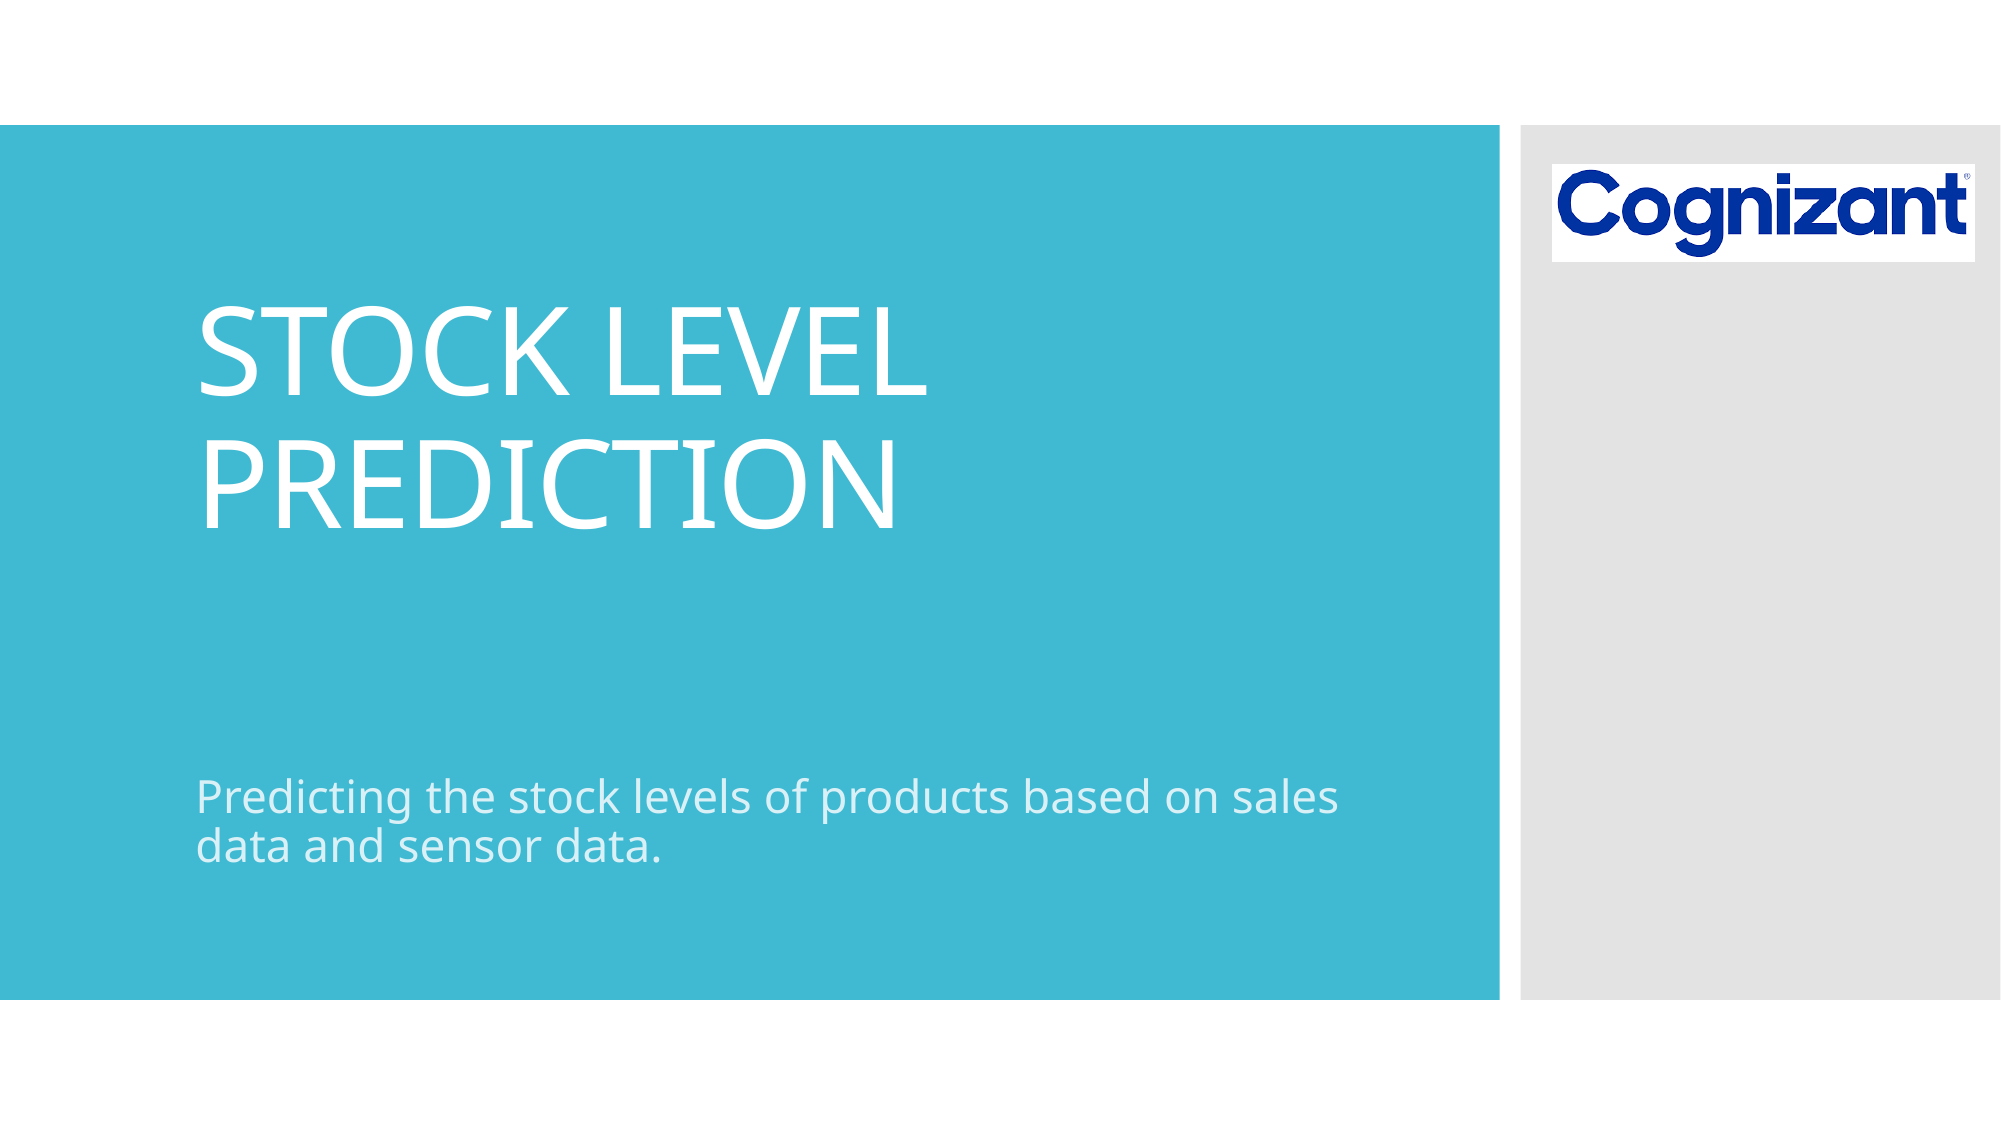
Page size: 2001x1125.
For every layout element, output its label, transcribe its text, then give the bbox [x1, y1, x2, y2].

subtitle Predicting the stock levels of products based on sales data and sensor data. [180, 766, 1381, 917]
title STOCK LEVEL PREDICTION [180, 213, 1033, 563]
picture [1551, 163, 1975, 262]
